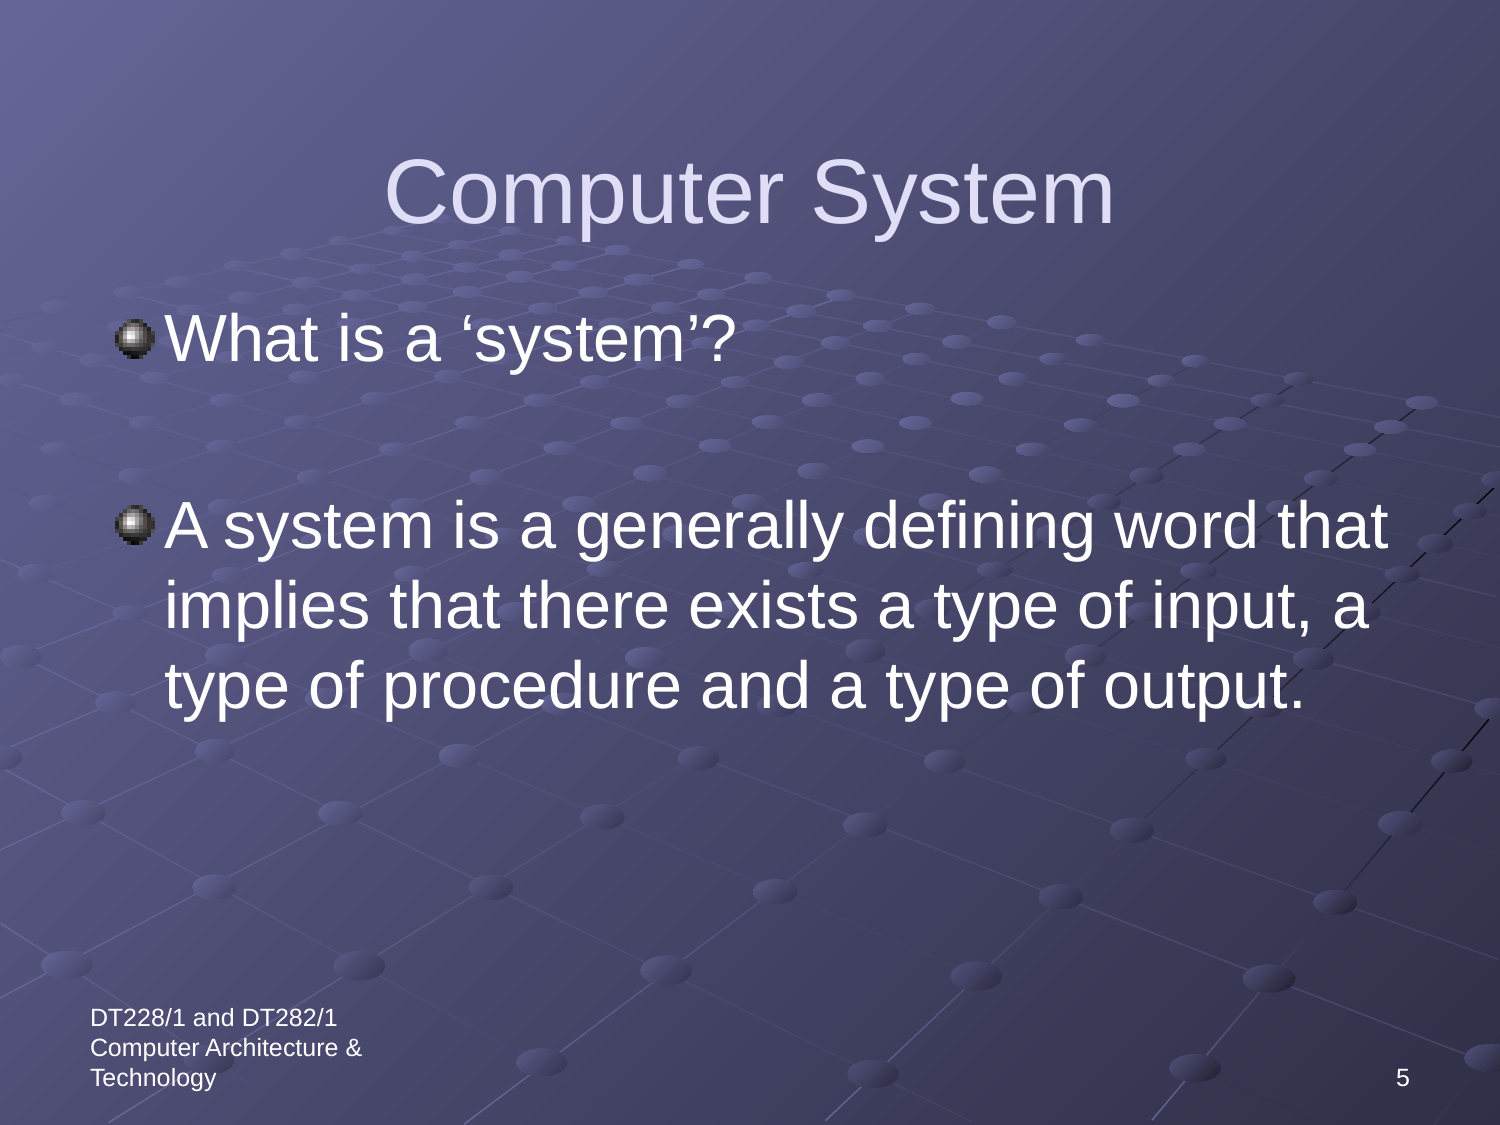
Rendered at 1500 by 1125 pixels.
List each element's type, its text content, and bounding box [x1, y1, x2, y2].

list What is a ‘system’? A system is a generally defining word that implies that there exists a type of input, a type of procedure and a type of output. [92, 287, 1406, 988]
slide_number DT228/1 and DT282/1 Computer Architecture & Technology [74, 1023, 426, 1100]
slide_number 5 [1074, 1023, 1426, 1100]
picture [107, 311, 155, 359]
title Computer System [93, 49, 1407, 250]
picture [107, 498, 155, 545]
